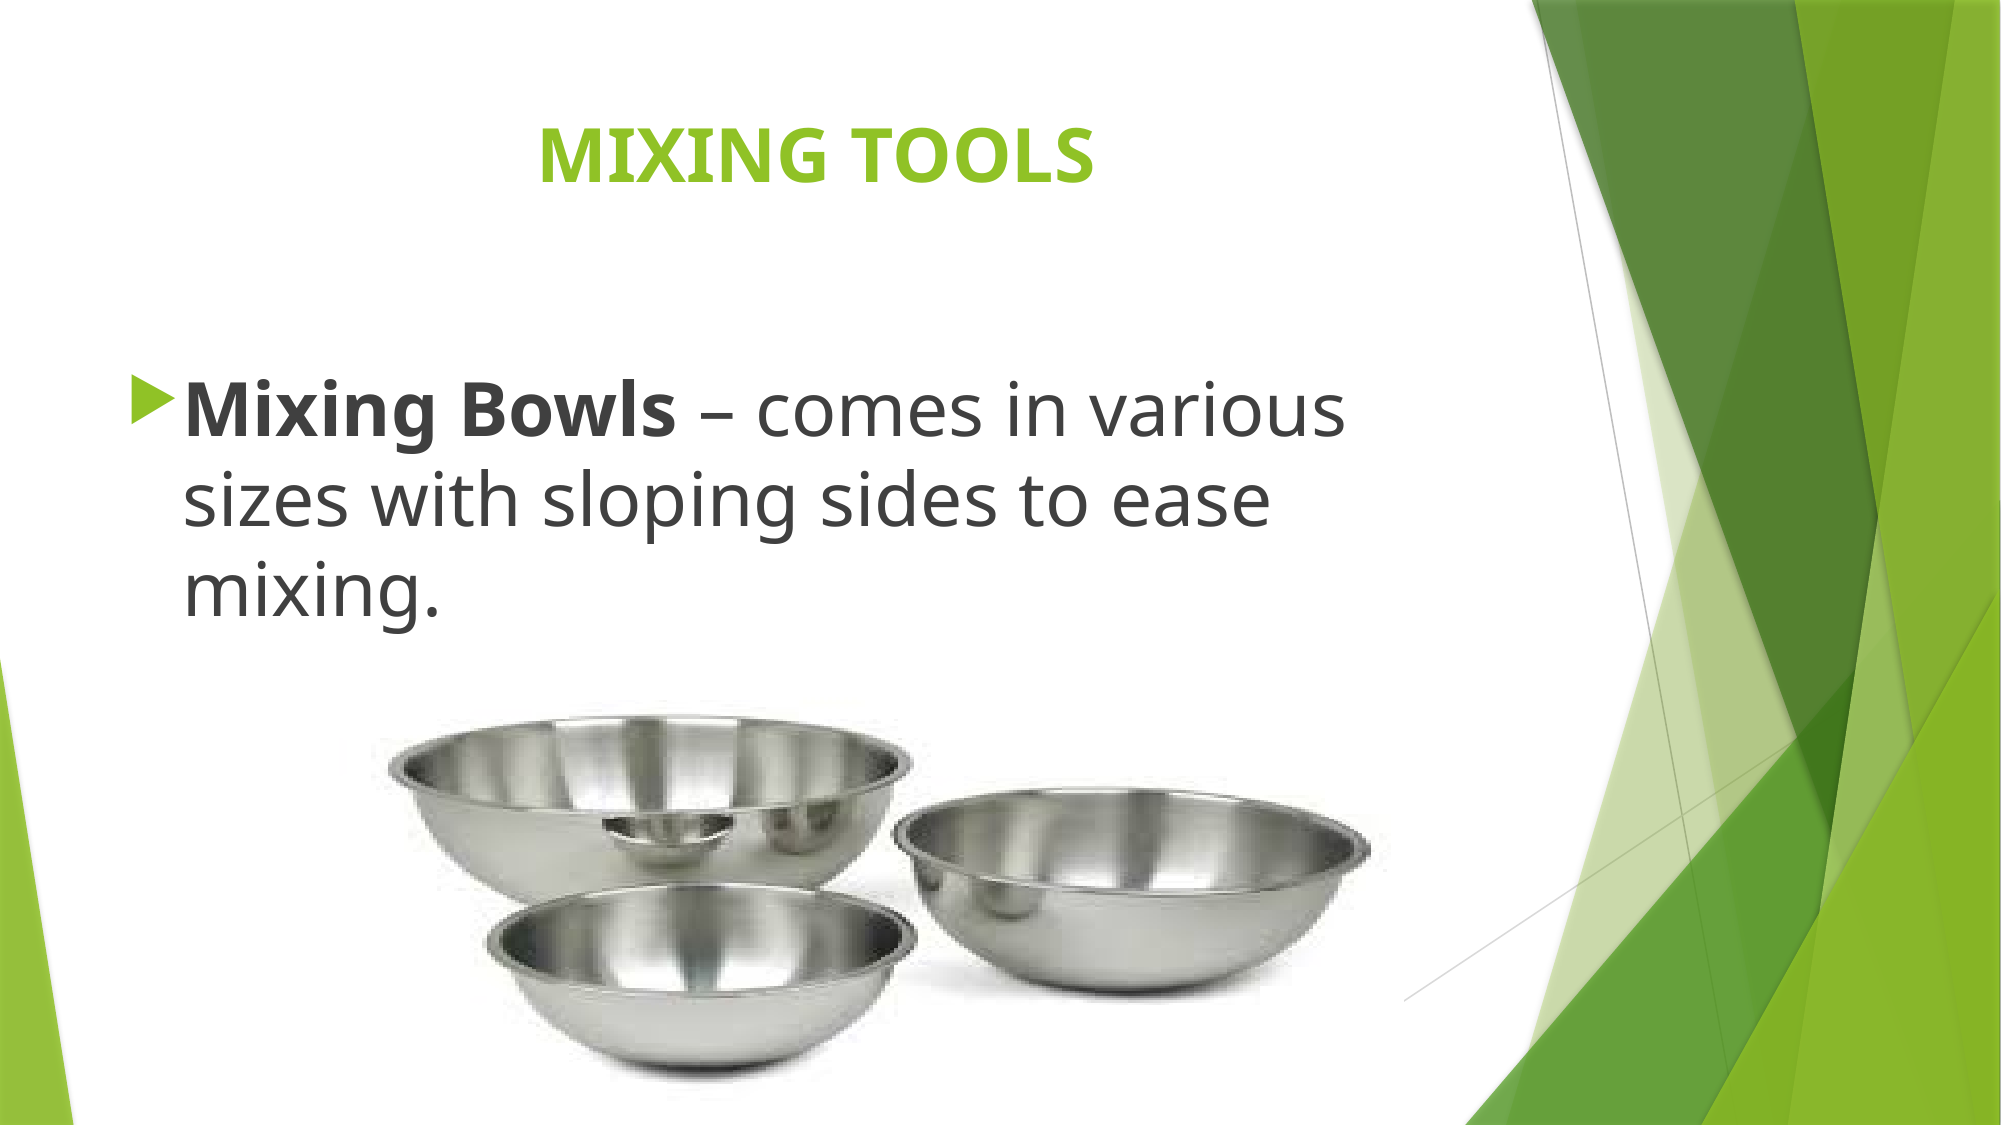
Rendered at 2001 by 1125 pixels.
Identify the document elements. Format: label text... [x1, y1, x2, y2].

title MIXING TOOLS [111, 99, 1522, 317]
picture [339, 661, 1405, 1125]
list Mixing Bowls – comes in various sizes with sloping sides to ease mixing. [111, 354, 1522, 992]
